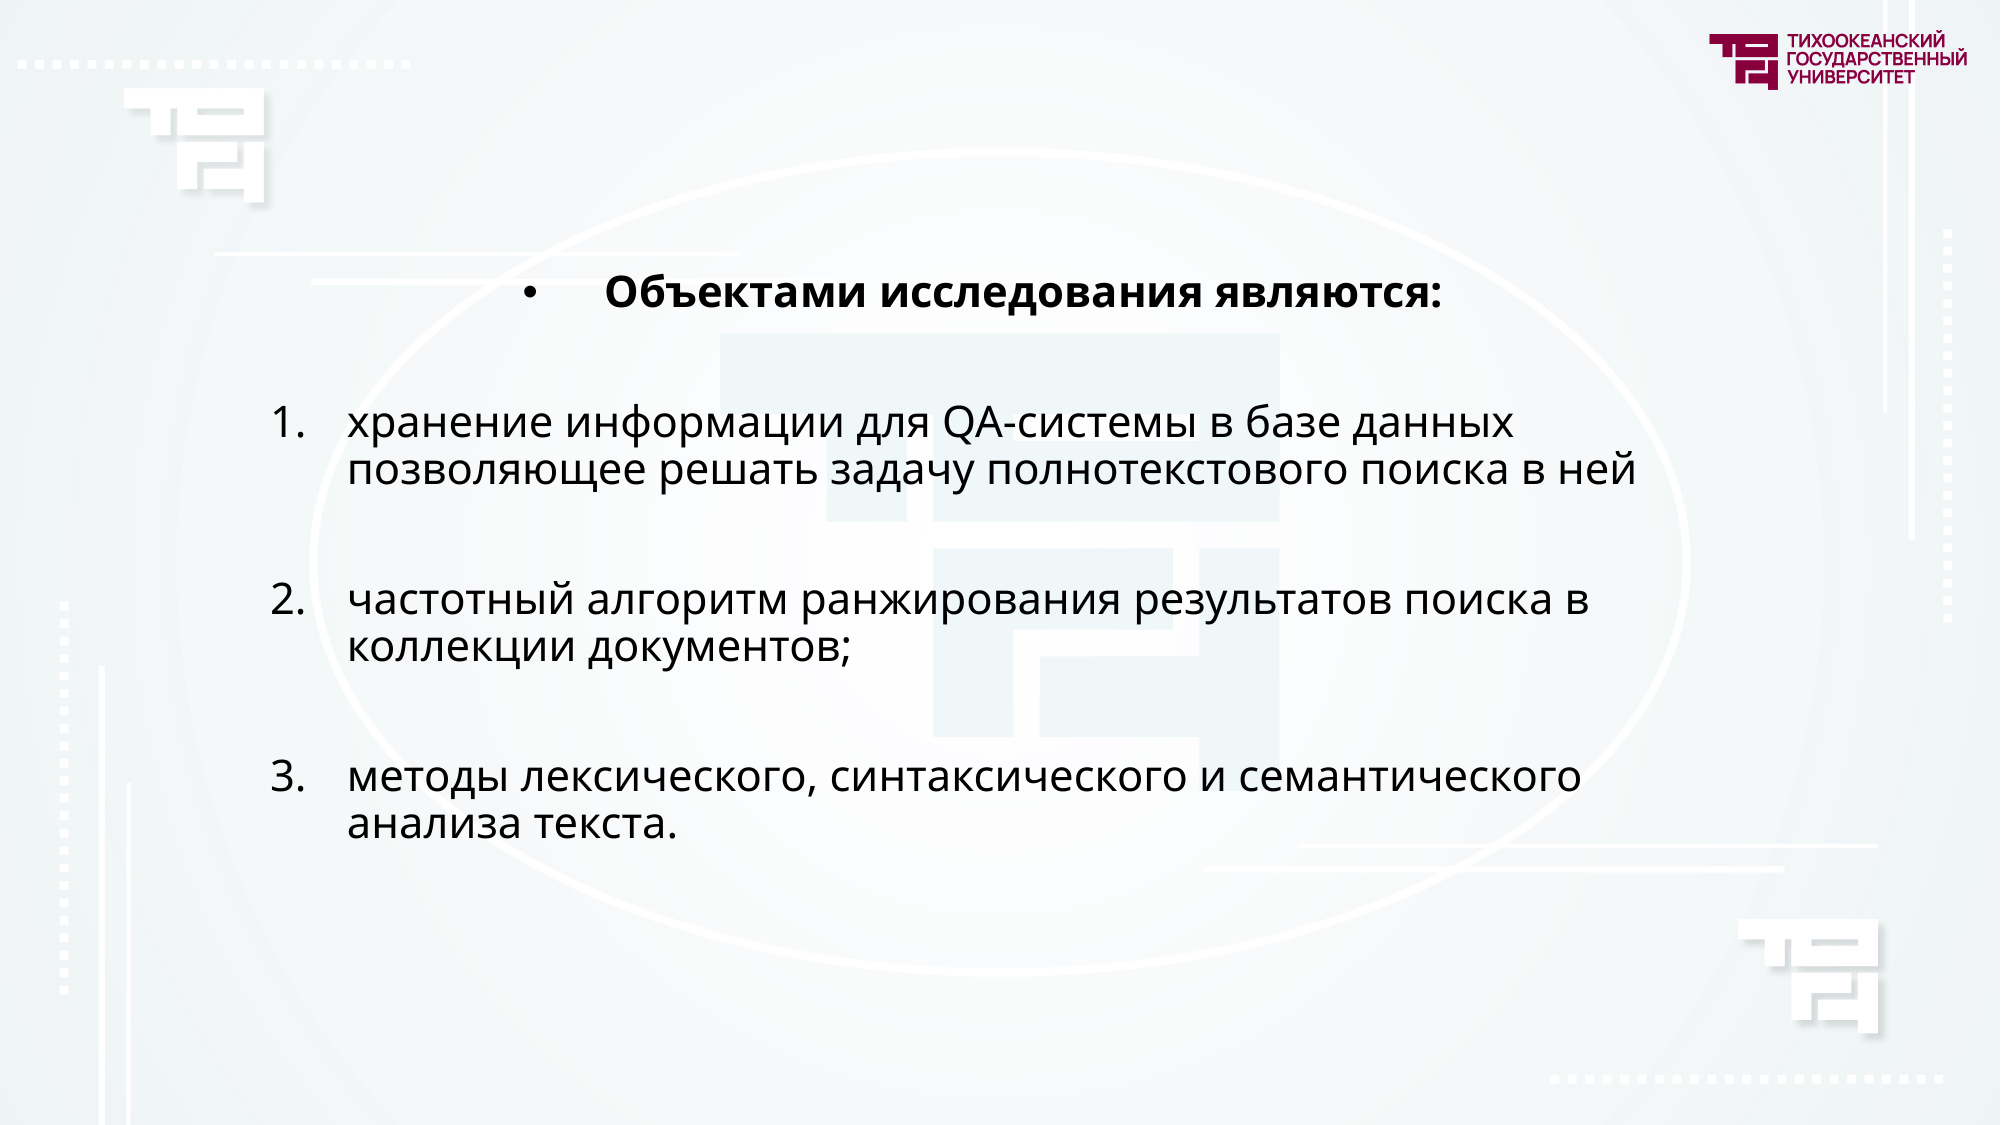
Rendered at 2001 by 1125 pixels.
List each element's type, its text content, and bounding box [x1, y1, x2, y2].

subtitle Объектами исследования являются: хранение информации для QA-системы в базе данных позволяющее решать задачу полнотекстового поиска в ней частотный алгоритм ранжирования результатов поиска в коллекции документов; методы лексического, синтаксического и семантического анализа текста. [255, 262, 1755, 857]
picture [0, 0, 2000, 1125]
